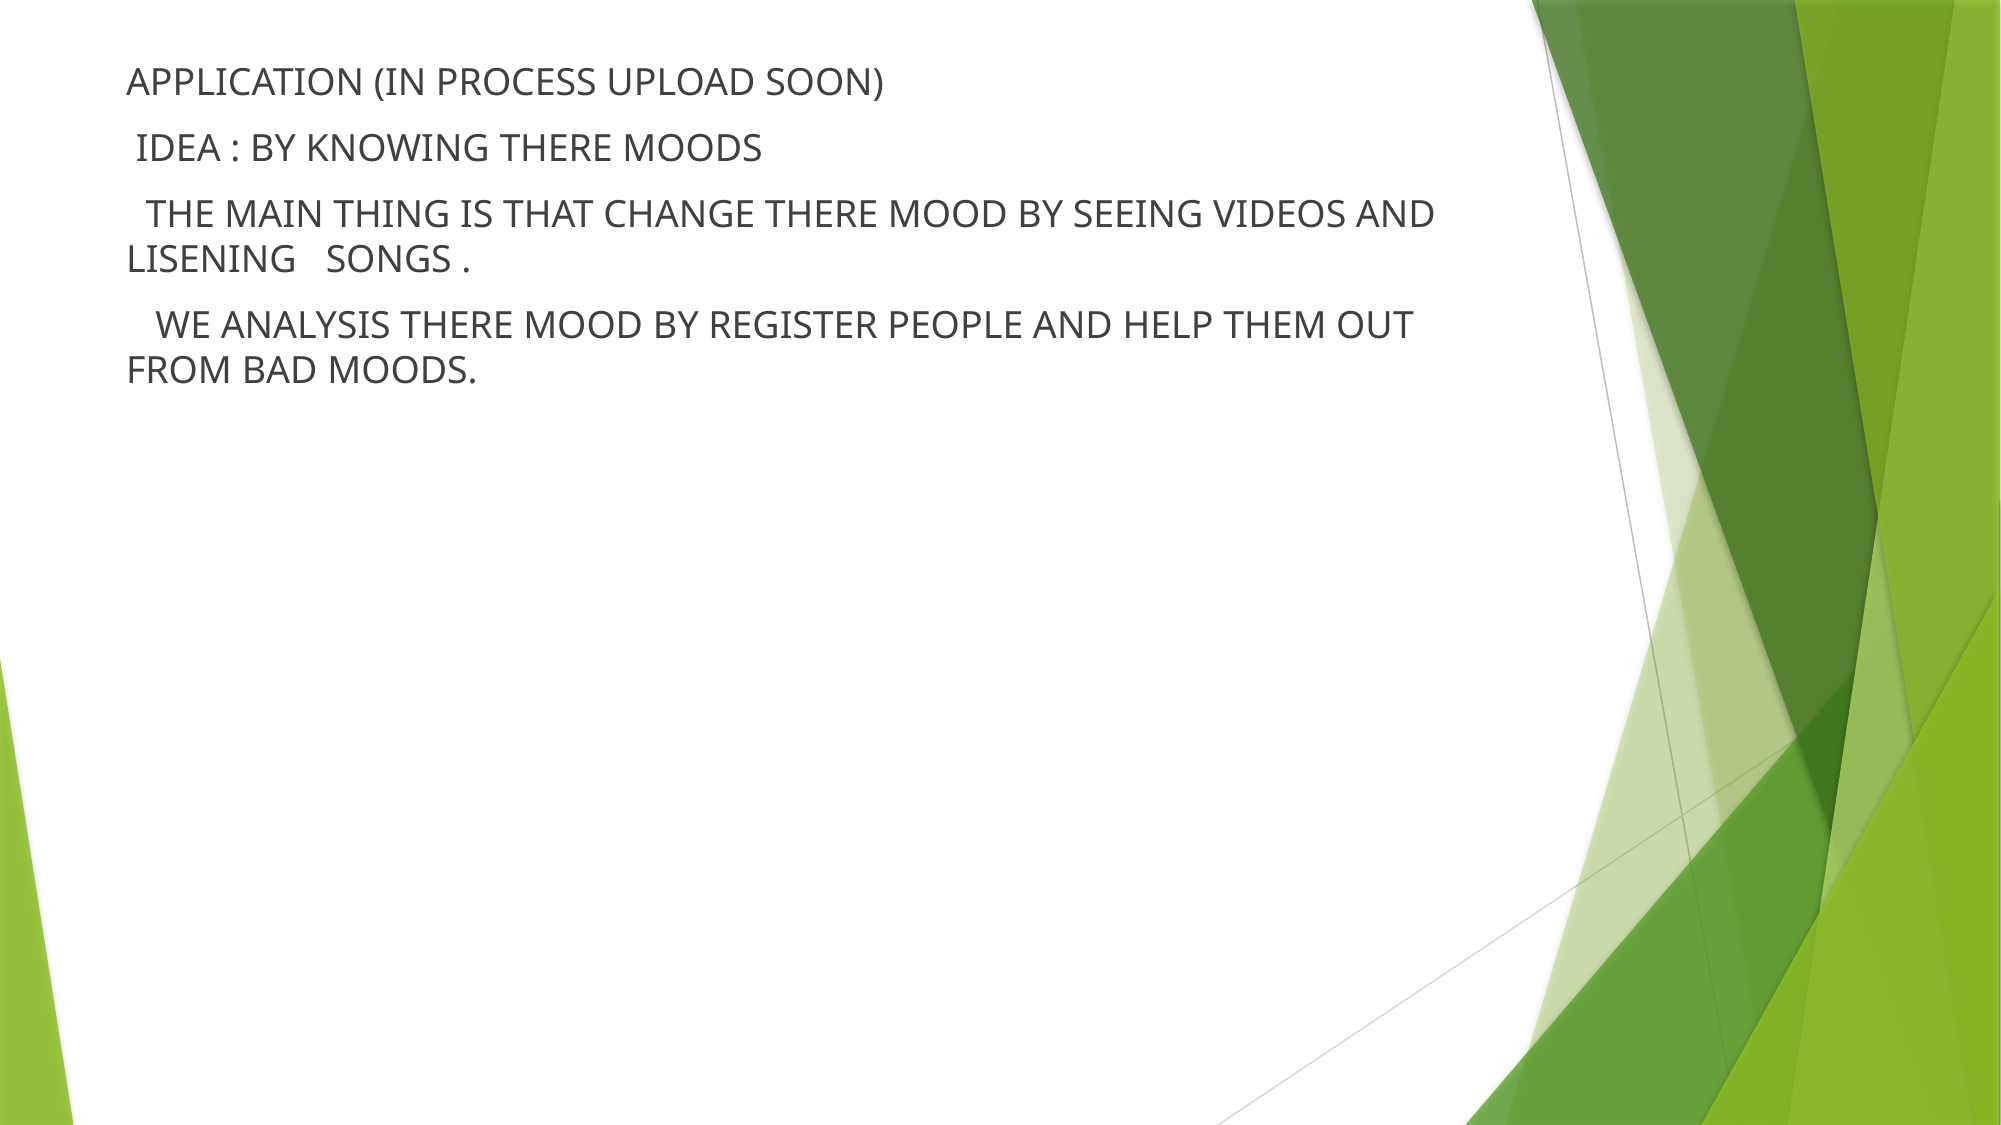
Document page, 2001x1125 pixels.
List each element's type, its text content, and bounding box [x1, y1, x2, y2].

list APPLICATION (IN PROCESS UPLOAD SOON) IDEA : BY KNOWING THERE MOODS THE MAIN THING IS THAT CHANGE THERE MOOD BY SEEING VIDEOS AND LISENING SONGS . WE ANALYSIS THERE MOOD BY REGISTER PEOPLE AND HELP THEM OUT FROM BAD MOODS. [111, 50, 1522, 992]
